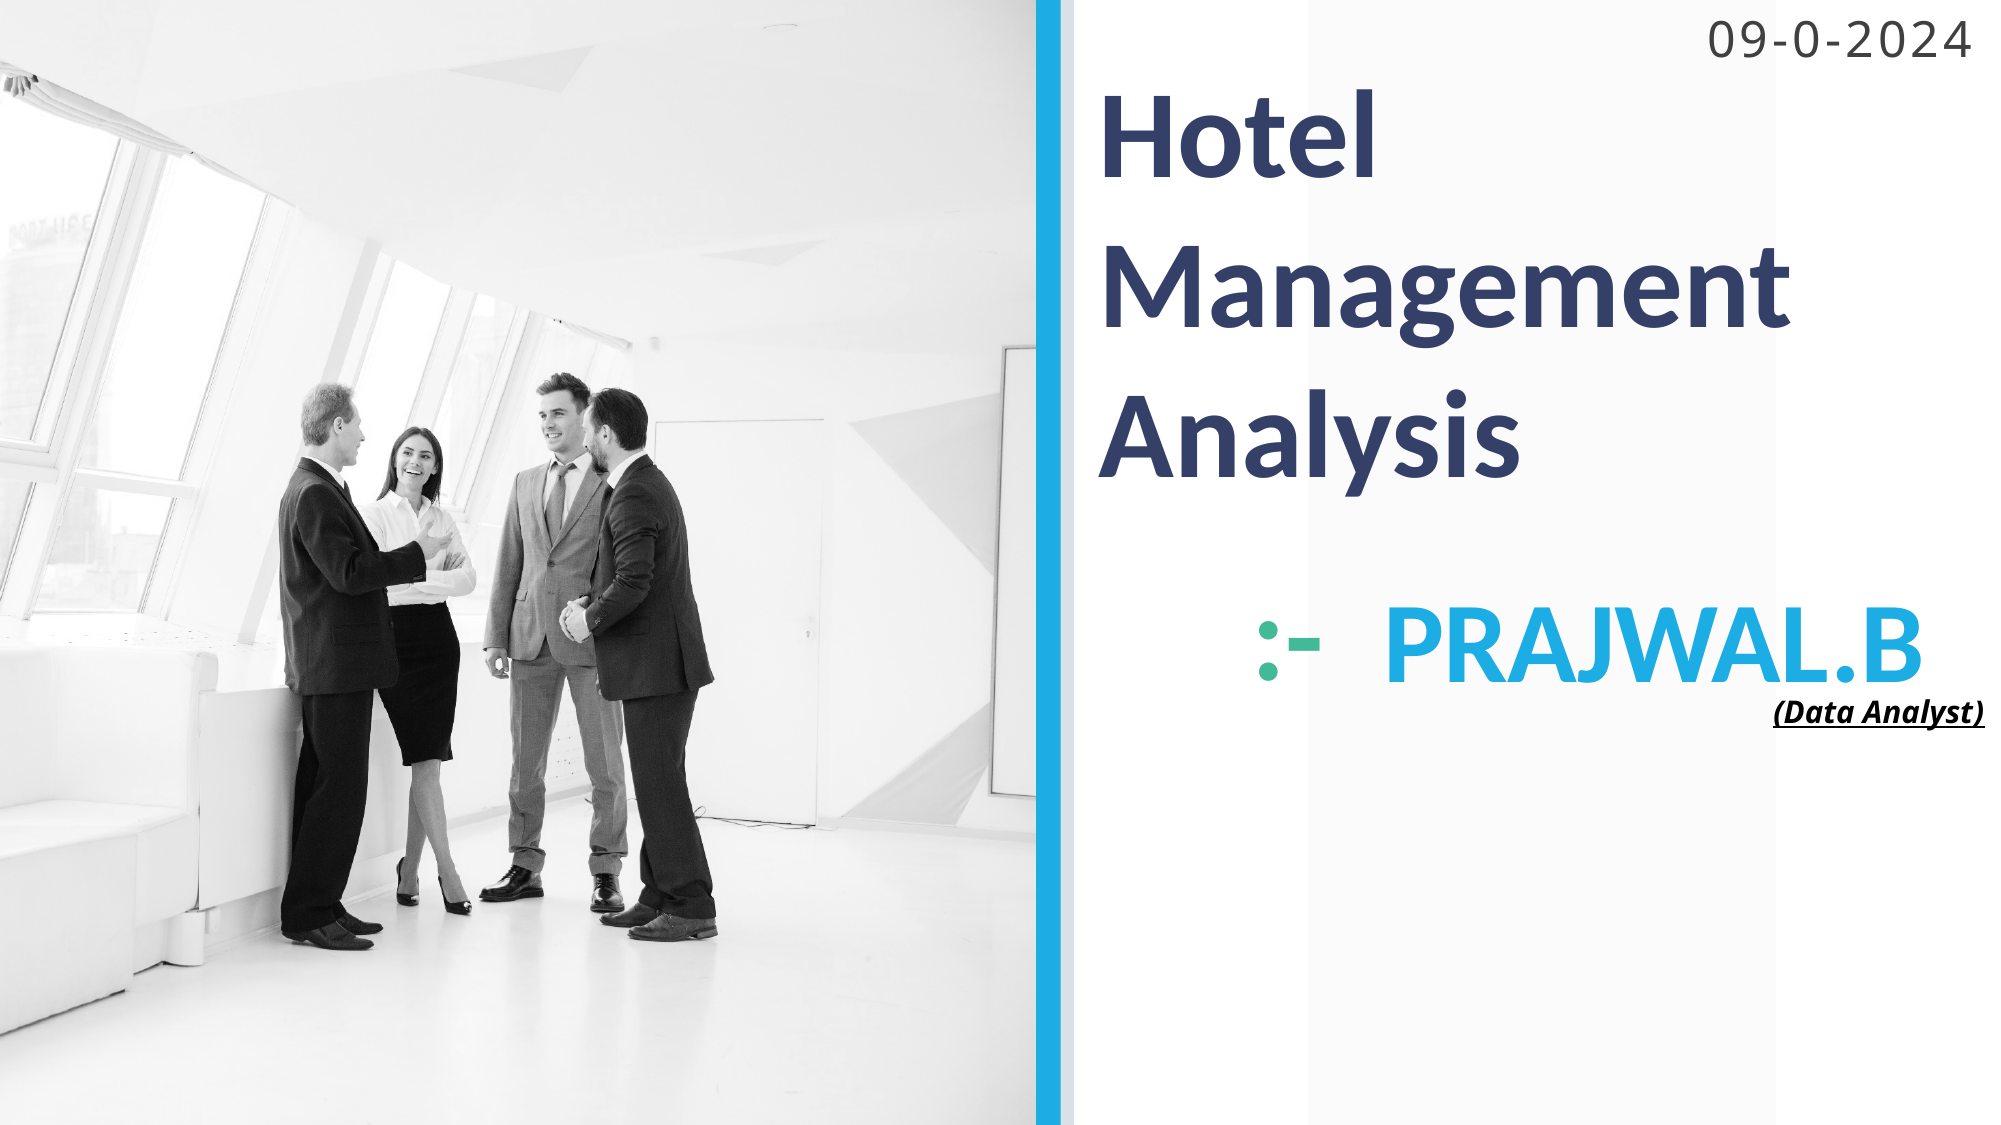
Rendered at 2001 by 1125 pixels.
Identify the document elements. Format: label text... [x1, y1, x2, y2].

subtitle 09-0-2024 [1692, 0, 2000, 90]
text_box Hotel Management Analysis [1083, 44, 1934, 510]
picture [0, 0, 1036, 1125]
text_box :- [1236, 548, 1454, 713]
title PRAJWAL.B [1368, 574, 2000, 715]
text_box (Data Analyst) [1758, 684, 2000, 738]
